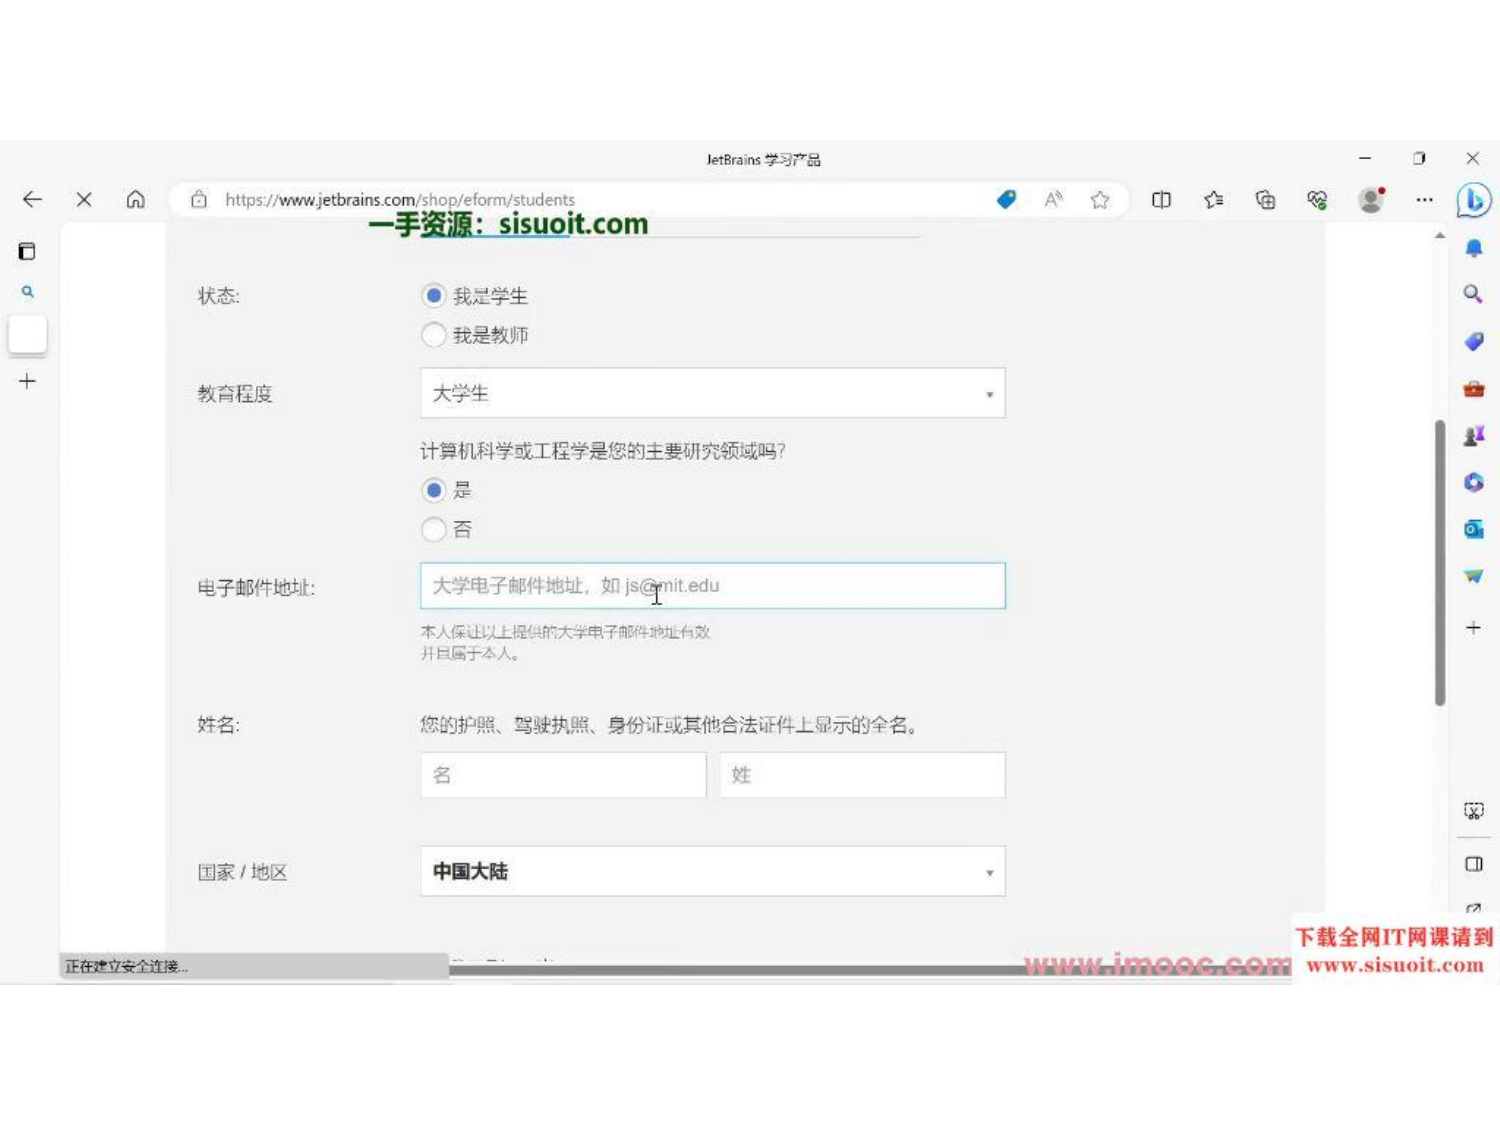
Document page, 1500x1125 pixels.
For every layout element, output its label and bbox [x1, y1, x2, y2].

picture [0, 140, 1500, 985]
